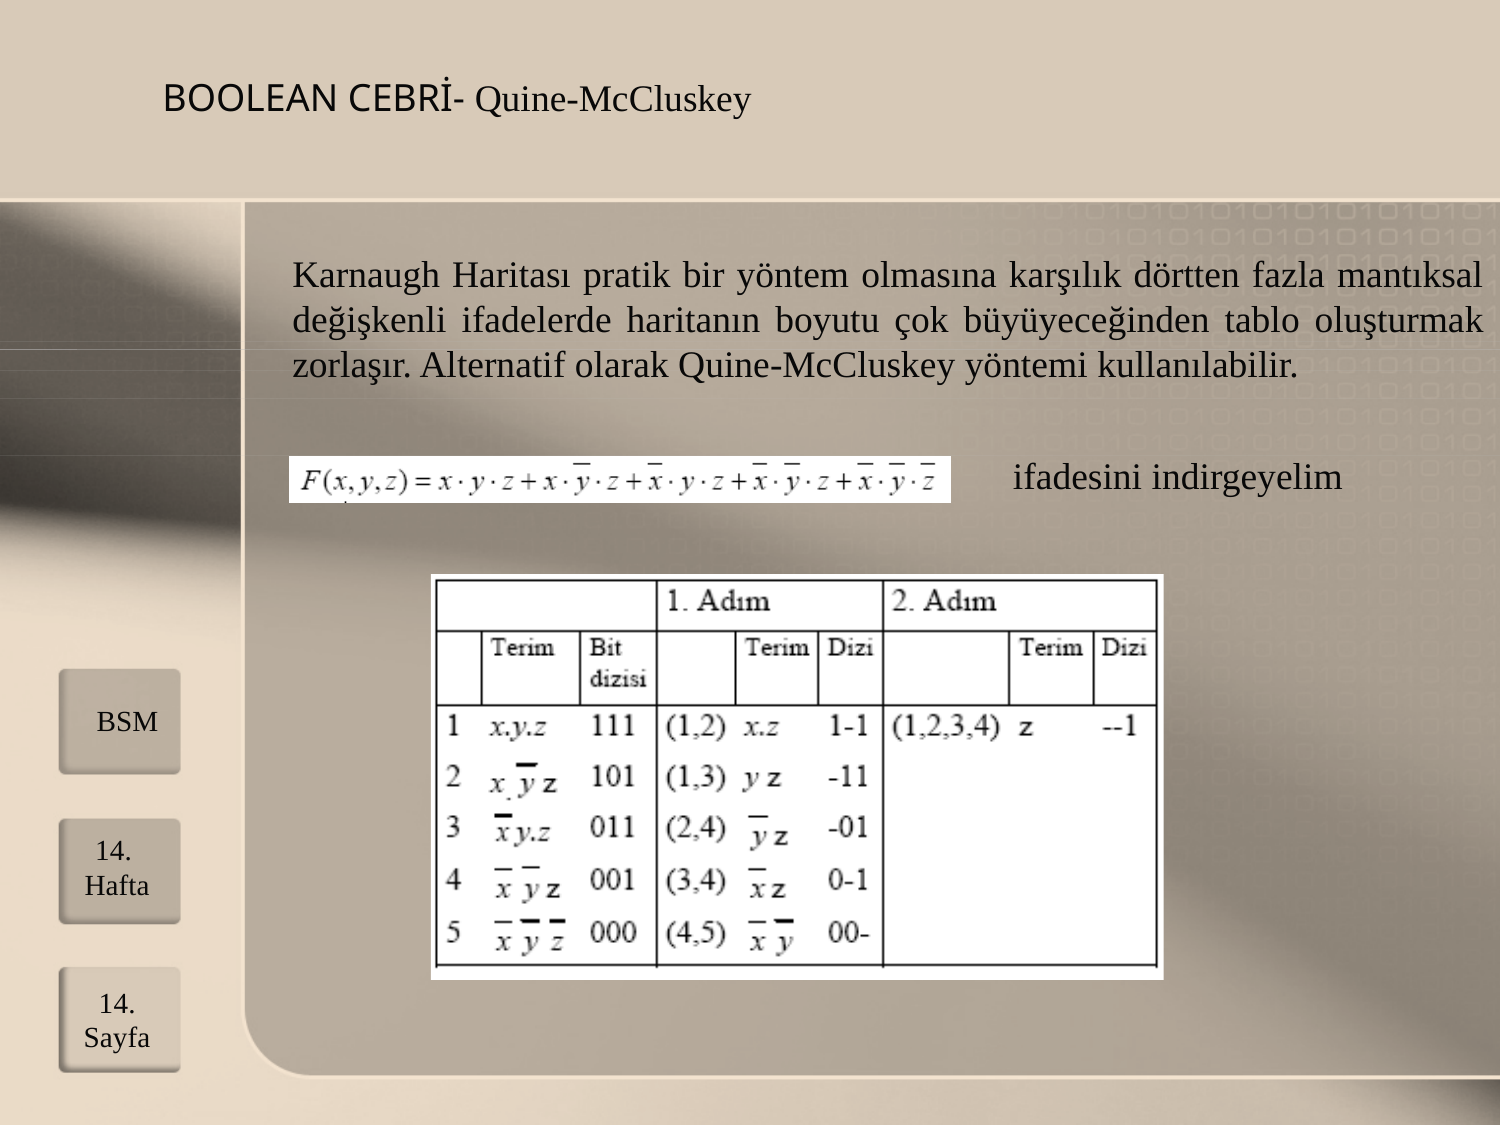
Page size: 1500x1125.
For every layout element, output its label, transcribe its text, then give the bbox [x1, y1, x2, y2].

text_box BSM [81, 695, 176, 745]
picture [430, 573, 1164, 980]
picture [289, 455, 951, 503]
text_box 14. Hafta [58, 824, 176, 930]
text_box Karnaugh Haritası pratik bir yöntem olmasına karşılık dörtten fazla mantıksal değişkenli ifadelerde haritanın boyutu çok büyüyeceğinden tablo oluşturmak zorlaşır. Alternatif olarak Quine-McCluskey yöntemi kullanılabilir. [277, 242, 1500, 393]
text_box ifadesini indirgeyelim [998, 444, 1368, 505]
text_box 14. Sayfa [58, 976, 176, 1071]
text_box BOOLEAN CEBRİ- Quine-McCluskey [147, 66, 1117, 127]
